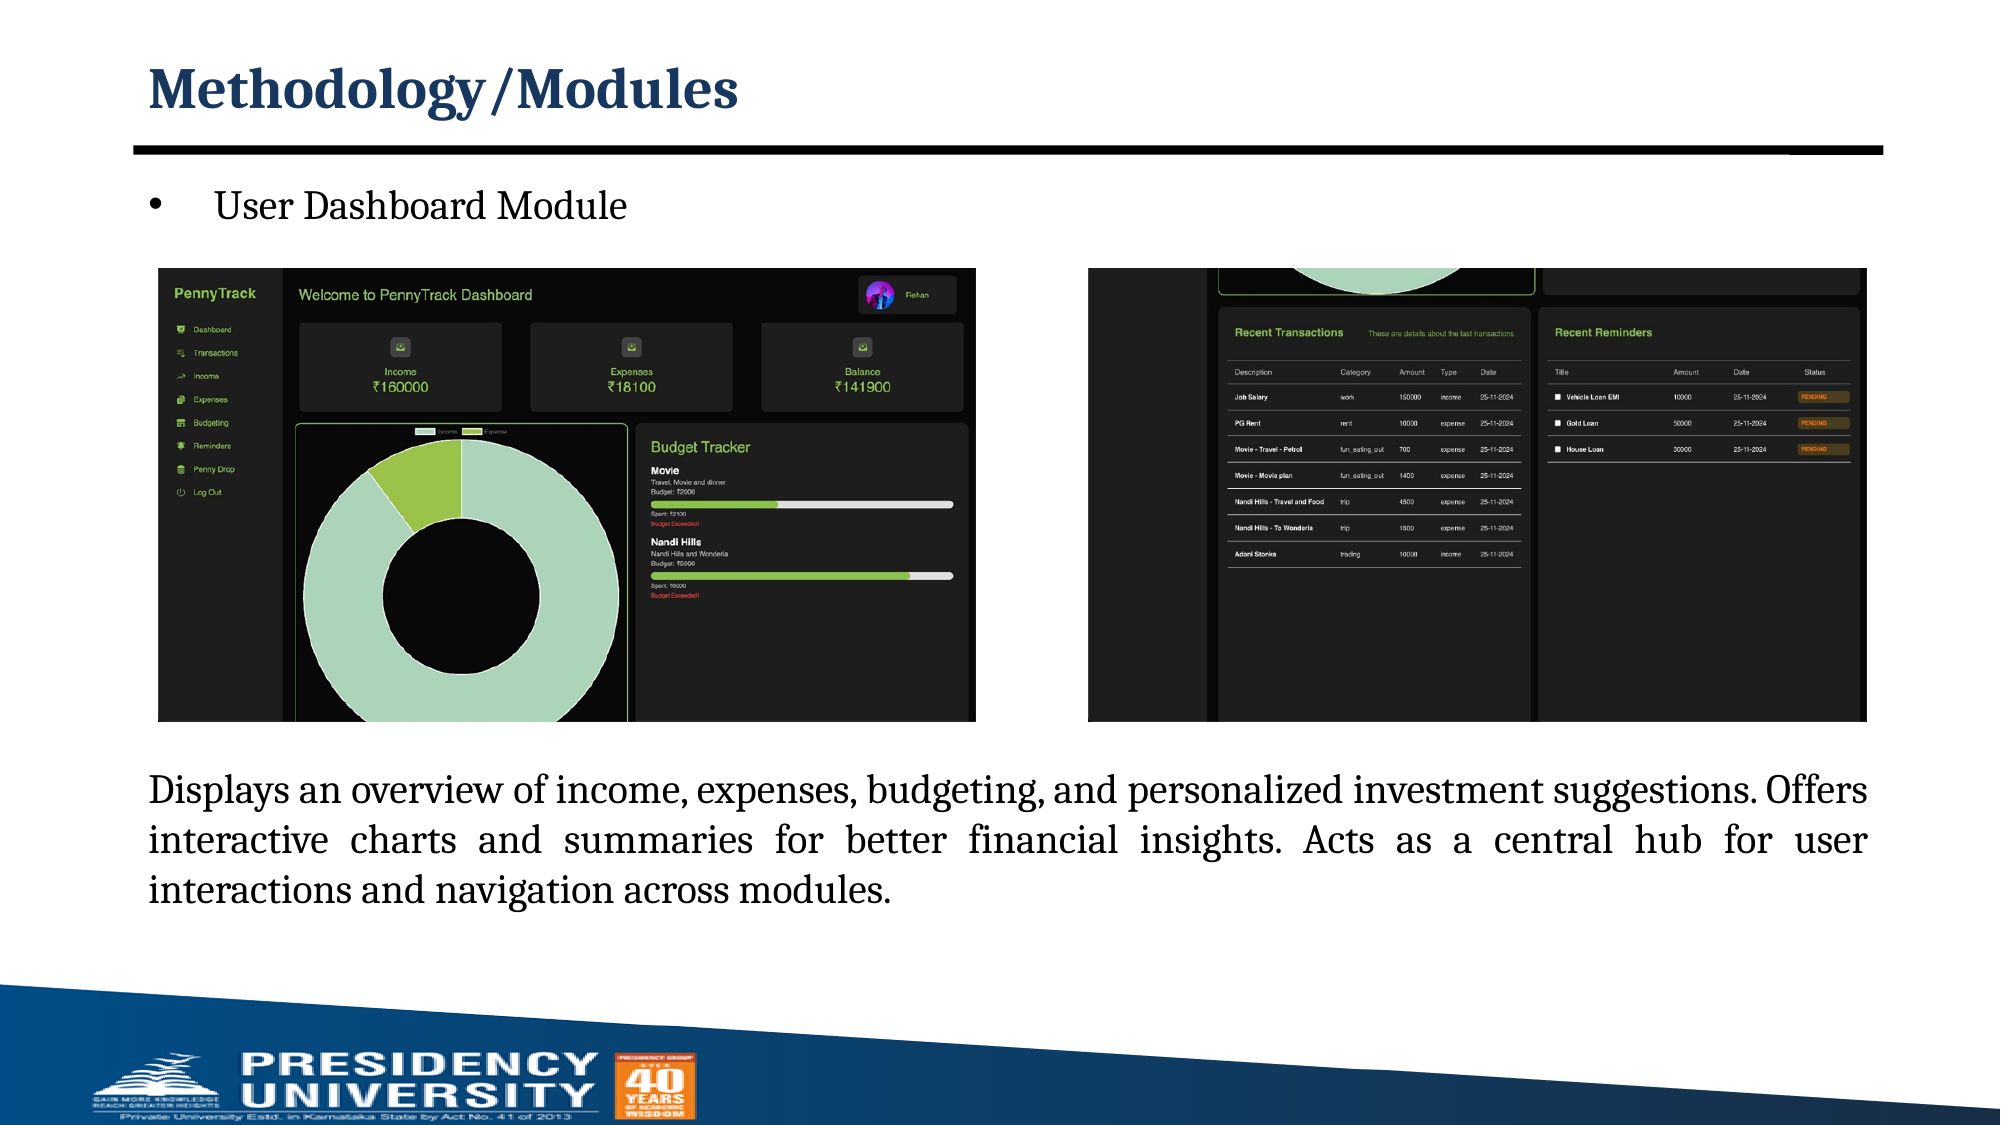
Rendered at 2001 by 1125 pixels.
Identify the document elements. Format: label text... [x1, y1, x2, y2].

title Methodology/Modules [133, 45, 1884, 125]
picture [1087, 267, 1867, 722]
picture [158, 267, 976, 722]
picture [0, 982, 2000, 1125]
list User Dashboard Module Displays an overview of income, expenses, budgeting, and personalized investment suggestions. Offers interactive charts and summaries for better financial insights. Acts as a central hub for user interactions and navigation across modules. [133, 170, 1884, 983]
